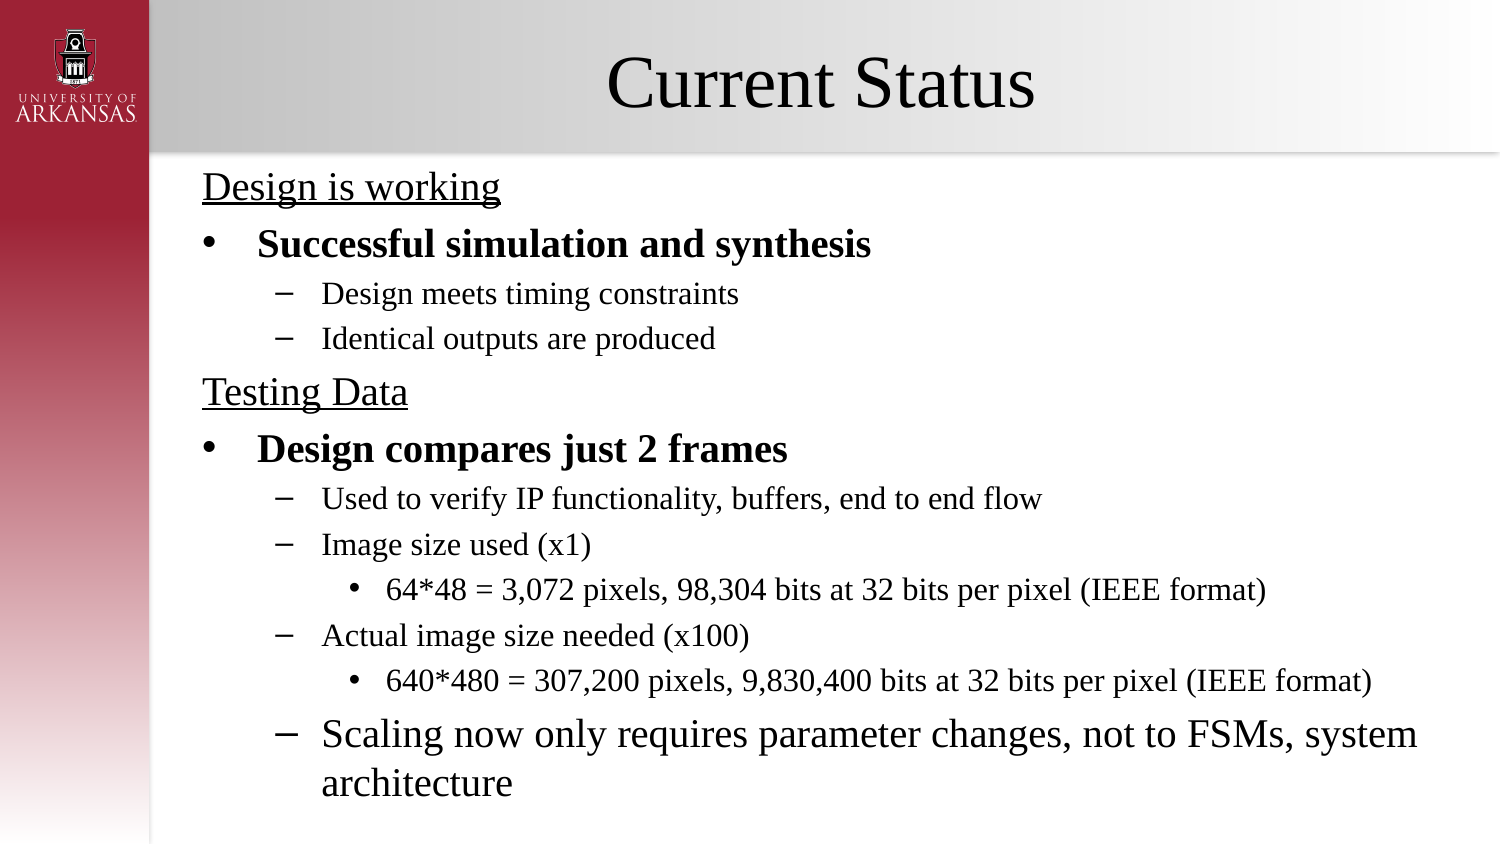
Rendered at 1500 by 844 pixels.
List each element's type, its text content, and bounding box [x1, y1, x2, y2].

picture [15, 29, 137, 122]
list Design is working Successful simulation and synthesis Design meets timing constraints Identical outputs are produced Testing Data Design compares just 2 frames Used to verify IP functionality, buffers, end to end flow Image size used (x1) 64*48 = 3,072 pixels, 98,304 bits at 32 bits per pixel (IEEE format) Actual image size needed (x100) 640*480 = 307,200 pixels, 9,830,400 bits at 32 bits per pixel (IEEE format) Scaling now only requires parameter changes, not to FSMs, system architecture [187, 151, 1456, 819]
title Current Status [187, 23, 1456, 132]
